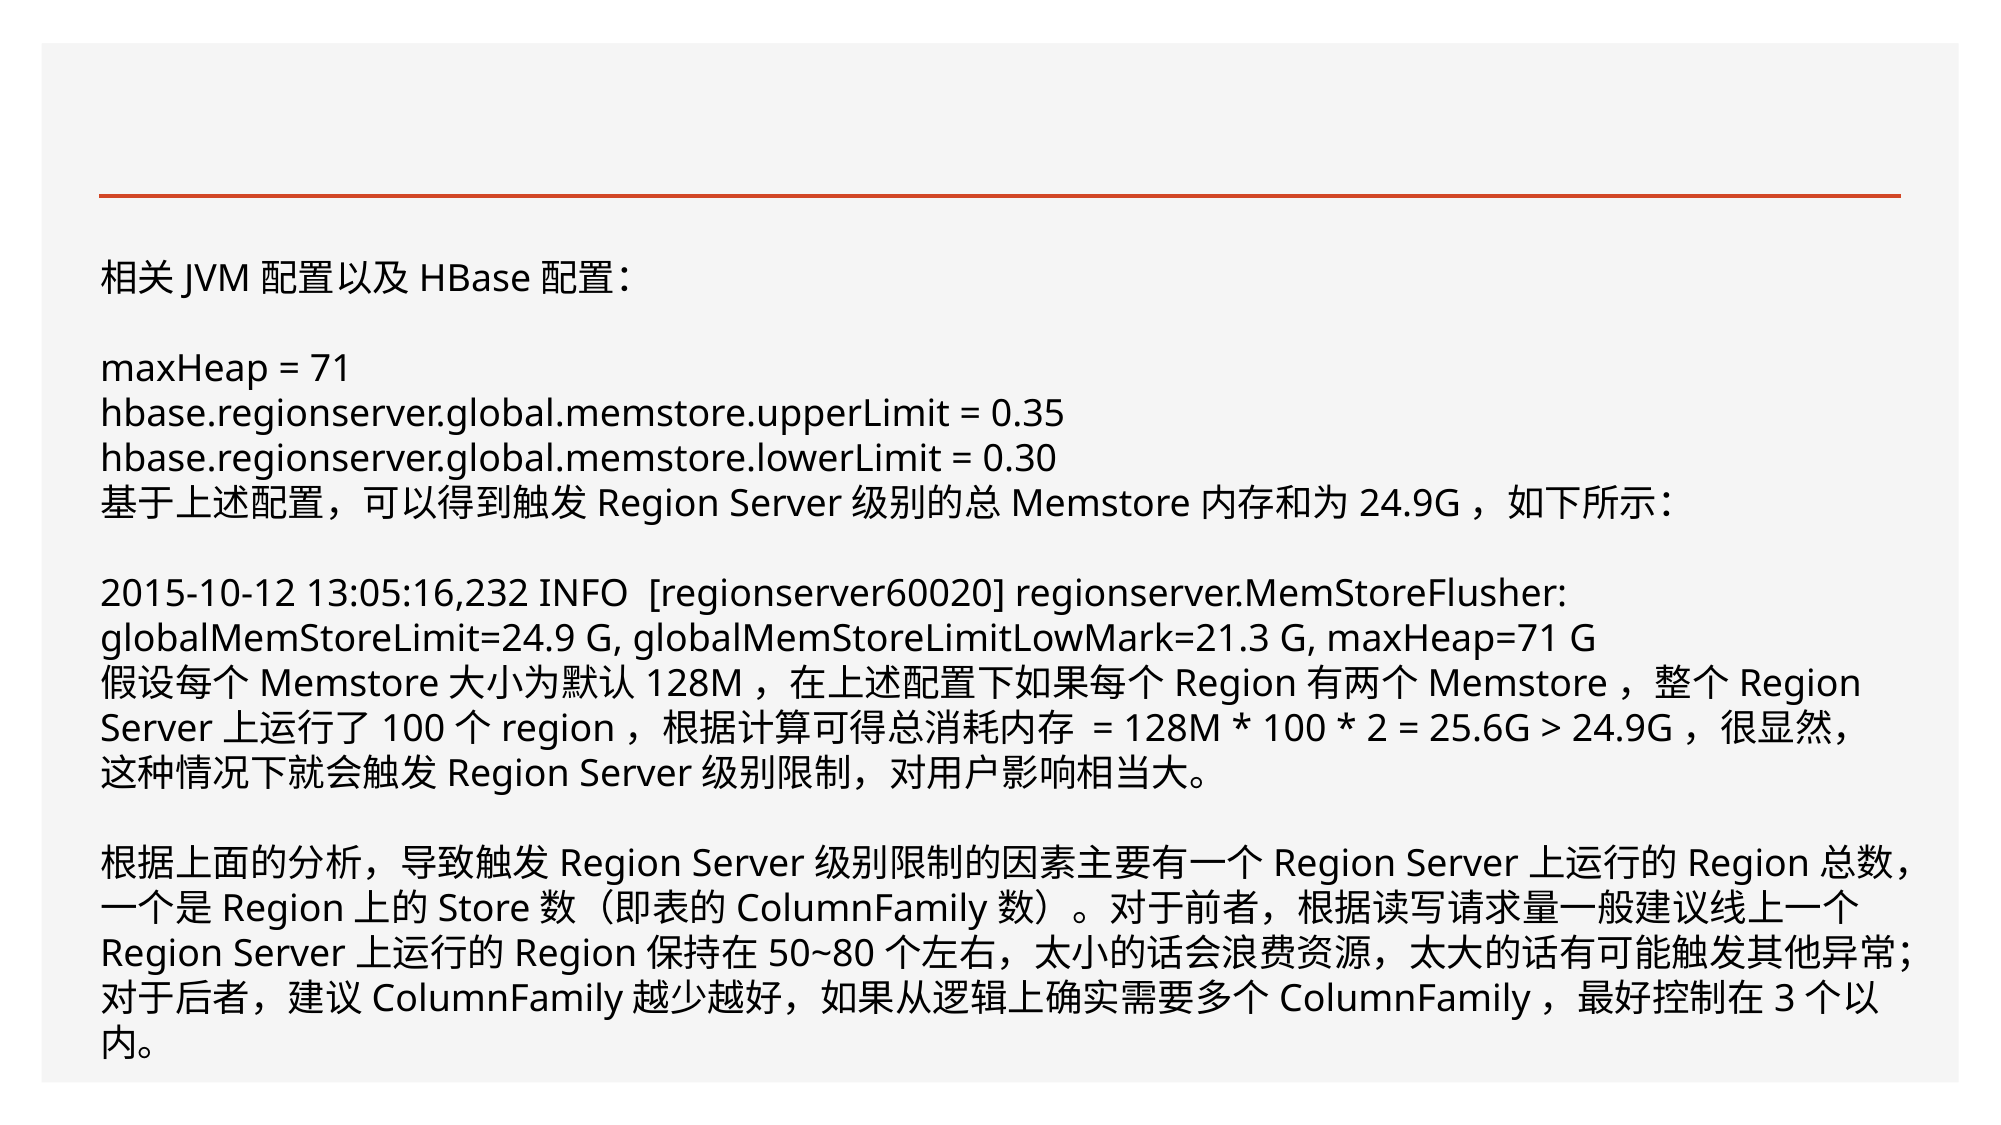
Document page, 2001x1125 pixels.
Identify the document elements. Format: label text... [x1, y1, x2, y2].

text_box 相关JVM配置以及HBase配置： maxHeap = 71 hbase.regionserver.global.memstore.upperLimit = 0.35 hbase.regionserver.global.memstore.lowerLimit = 0.30 基于上述配置，可以得到触发Region Server级别的总Memstore内存和为24.9G，如下所示： 2015-10-12 13:05:16,232 INFO [regionserver60020] regionserver.MemStoreFlusher: globalMemStoreLimit=24.9 G, globalMemStoreLimitLowMark=21.3 G, maxHeap=71 G 假设每个Memstore大小为默认128M，在上述配置下如果每个Region有两个Memstore，整个Region Server上运行了100个region，根据计算可得总消耗内存 = 128M * 100 * 2 = 25.6G > 24.9G，很显然，这种情况下就会触发Region Server级别限制，对用户影响相当大。 根据上面的分析，导致触发Region Server级别限制的因素主要有一个Region Server上运行的Region总数，一个是Region上的Store数（即表的ColumnFamily数）。对于前者，根据读写请求量一般建议线上一个Region Server上运行的Region保持在50~80个左右，太小的话会浪费资源，太大的话有可能触发其他异常；对于后者，建议ColumnFamily越少越好，如果从逻辑上确实需要多个ColumnFamily，最好控制在3个以内。 [85, 246, 1920, 1072]
